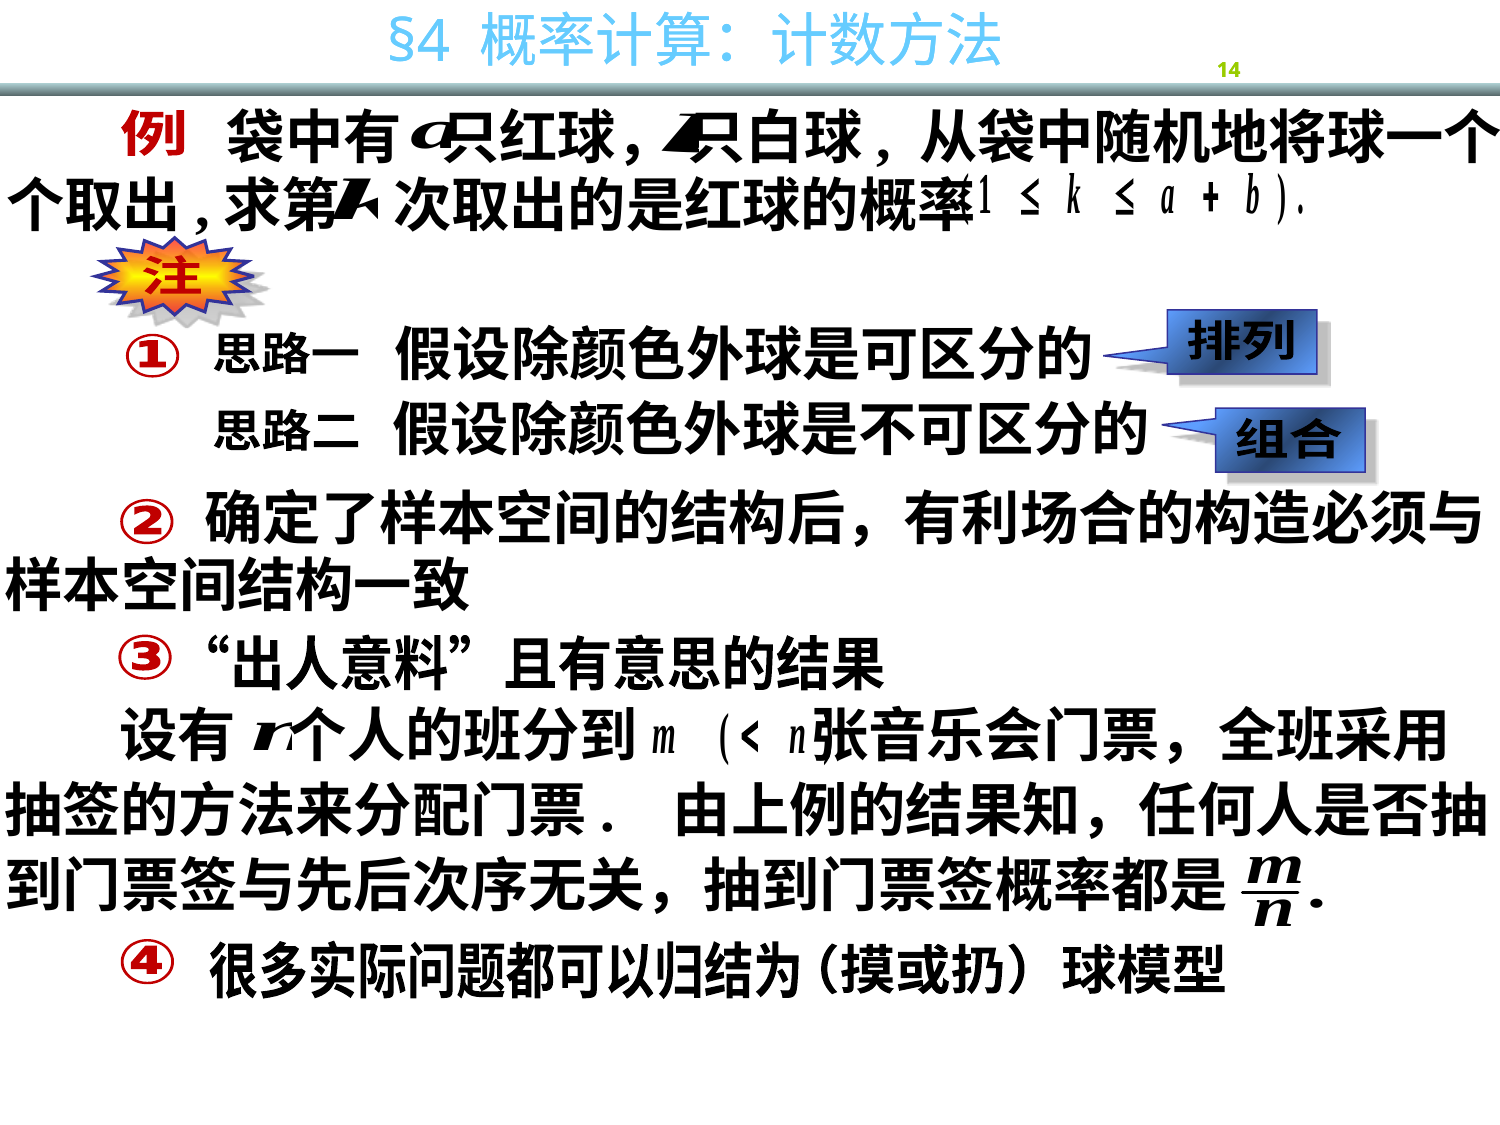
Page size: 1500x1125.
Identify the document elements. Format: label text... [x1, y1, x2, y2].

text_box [209, 940, 1225, 1000]
text_box 抽签的方法来分配门票. 由上例的结果知，任何人是否抽 [0, 765, 1500, 851]
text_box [0, 822, 1329, 955]
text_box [211, 78, 1500, 171]
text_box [104, 690, 1500, 779]
text_box 确定了样本空间的结构后，有利场合的构造必须与 [189, 473, 1500, 559]
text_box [0, 146, 1321, 240]
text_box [1215, 407, 1366, 473]
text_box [1167, 309, 1318, 375]
text_box 假设除颜色外球是不可区分的 [377, 384, 1200, 470]
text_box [95, 248, 255, 316]
text_box 样本空间结构一致 [0, 540, 598, 626]
text_box 假设除颜色外球是可区分的 [379, 309, 1153, 384]
